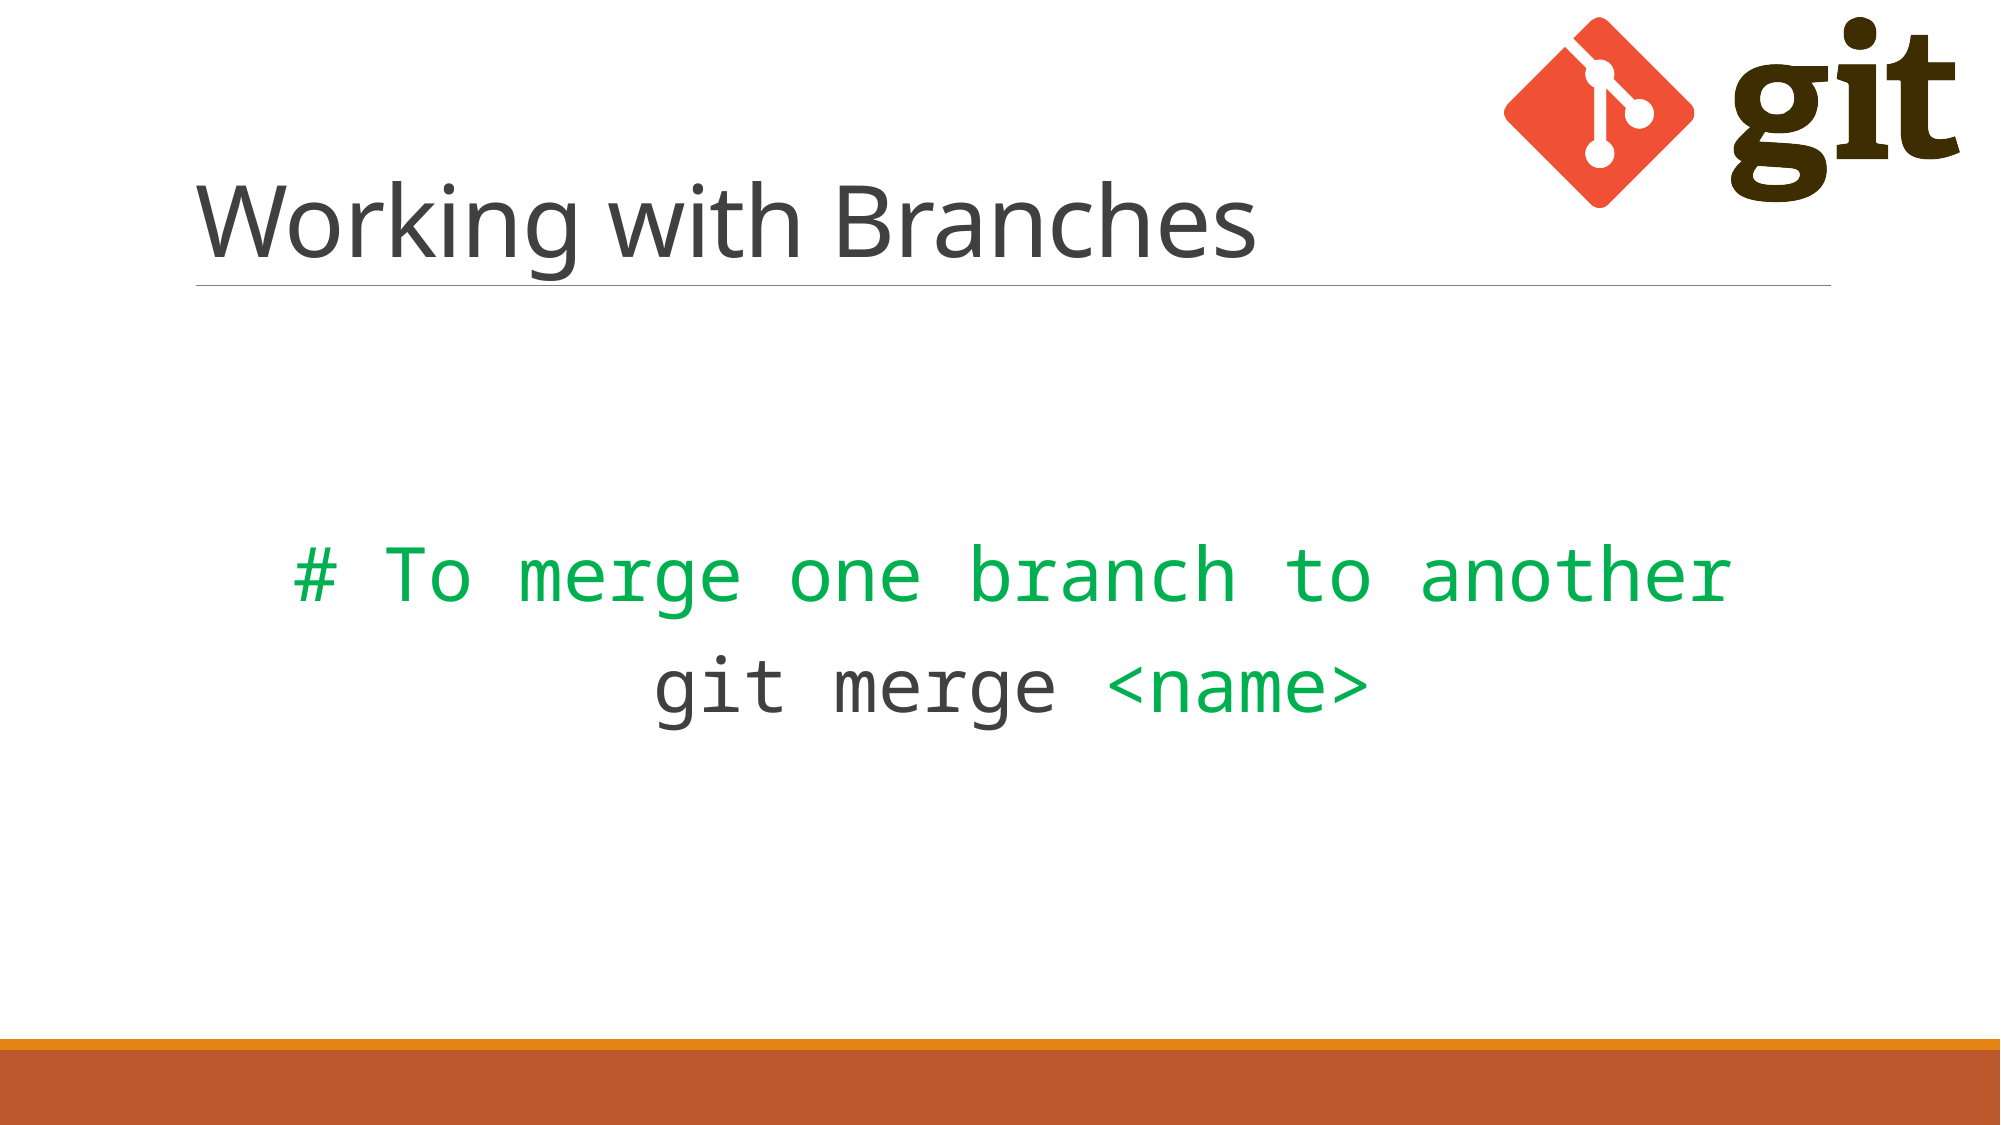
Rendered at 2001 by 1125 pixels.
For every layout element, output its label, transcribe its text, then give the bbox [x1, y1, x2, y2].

list # To merge one branch to another git merge <name> [180, 302, 1830, 963]
picture [1504, 17, 1960, 208]
title Working with Branches [180, 47, 1830, 285]
